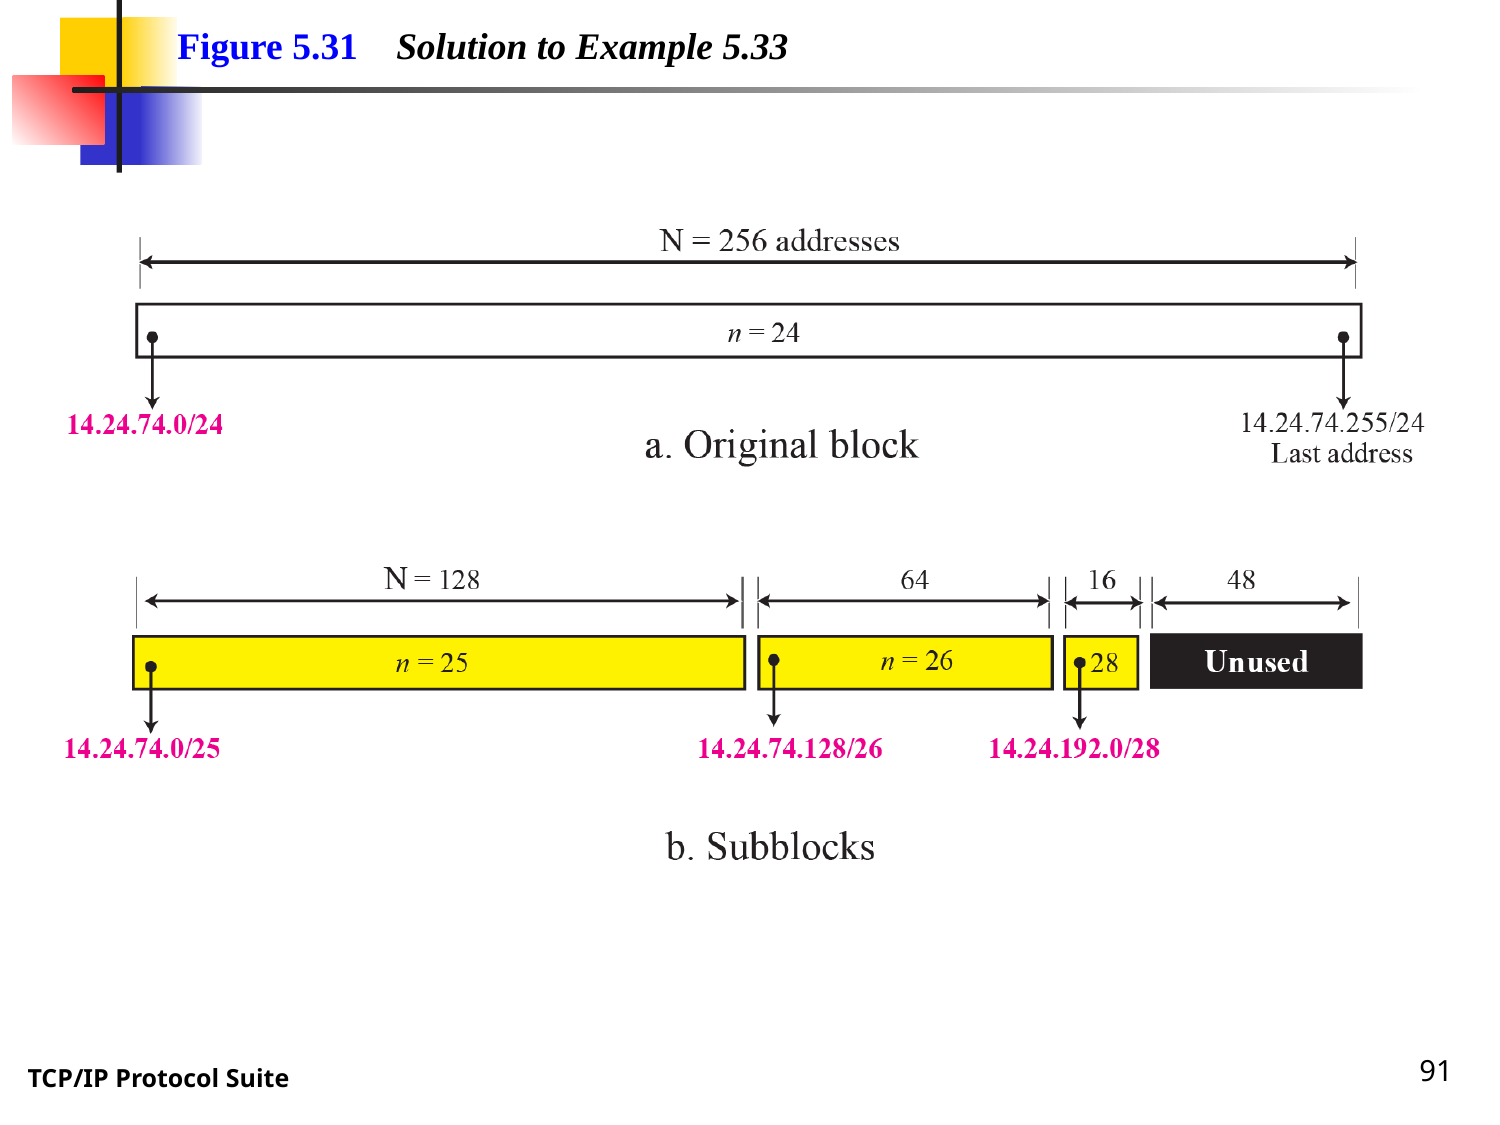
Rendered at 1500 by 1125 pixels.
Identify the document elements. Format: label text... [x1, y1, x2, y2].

text_box [116, 93, 122, 173]
text_box [72, 87, 1423, 93]
text_box [60, 17, 116, 86]
text_box [122, 17, 177, 86]
text_box [122, 93, 141, 165]
picture [66, 224, 1425, 471]
picture [63, 562, 1363, 872]
slide_number 91 [1155, 1024, 1468, 1100]
text_box [141, 93, 202, 165]
text_box [80, 93, 116, 165]
footer TCP/IP Protocol Suite [12, 1025, 488, 1100]
text_box [12, 75, 105, 145]
text_box Figure 5.31 Solution to Example 5.33 [162, 14, 1100, 75]
text_box [116, 0, 122, 87]
